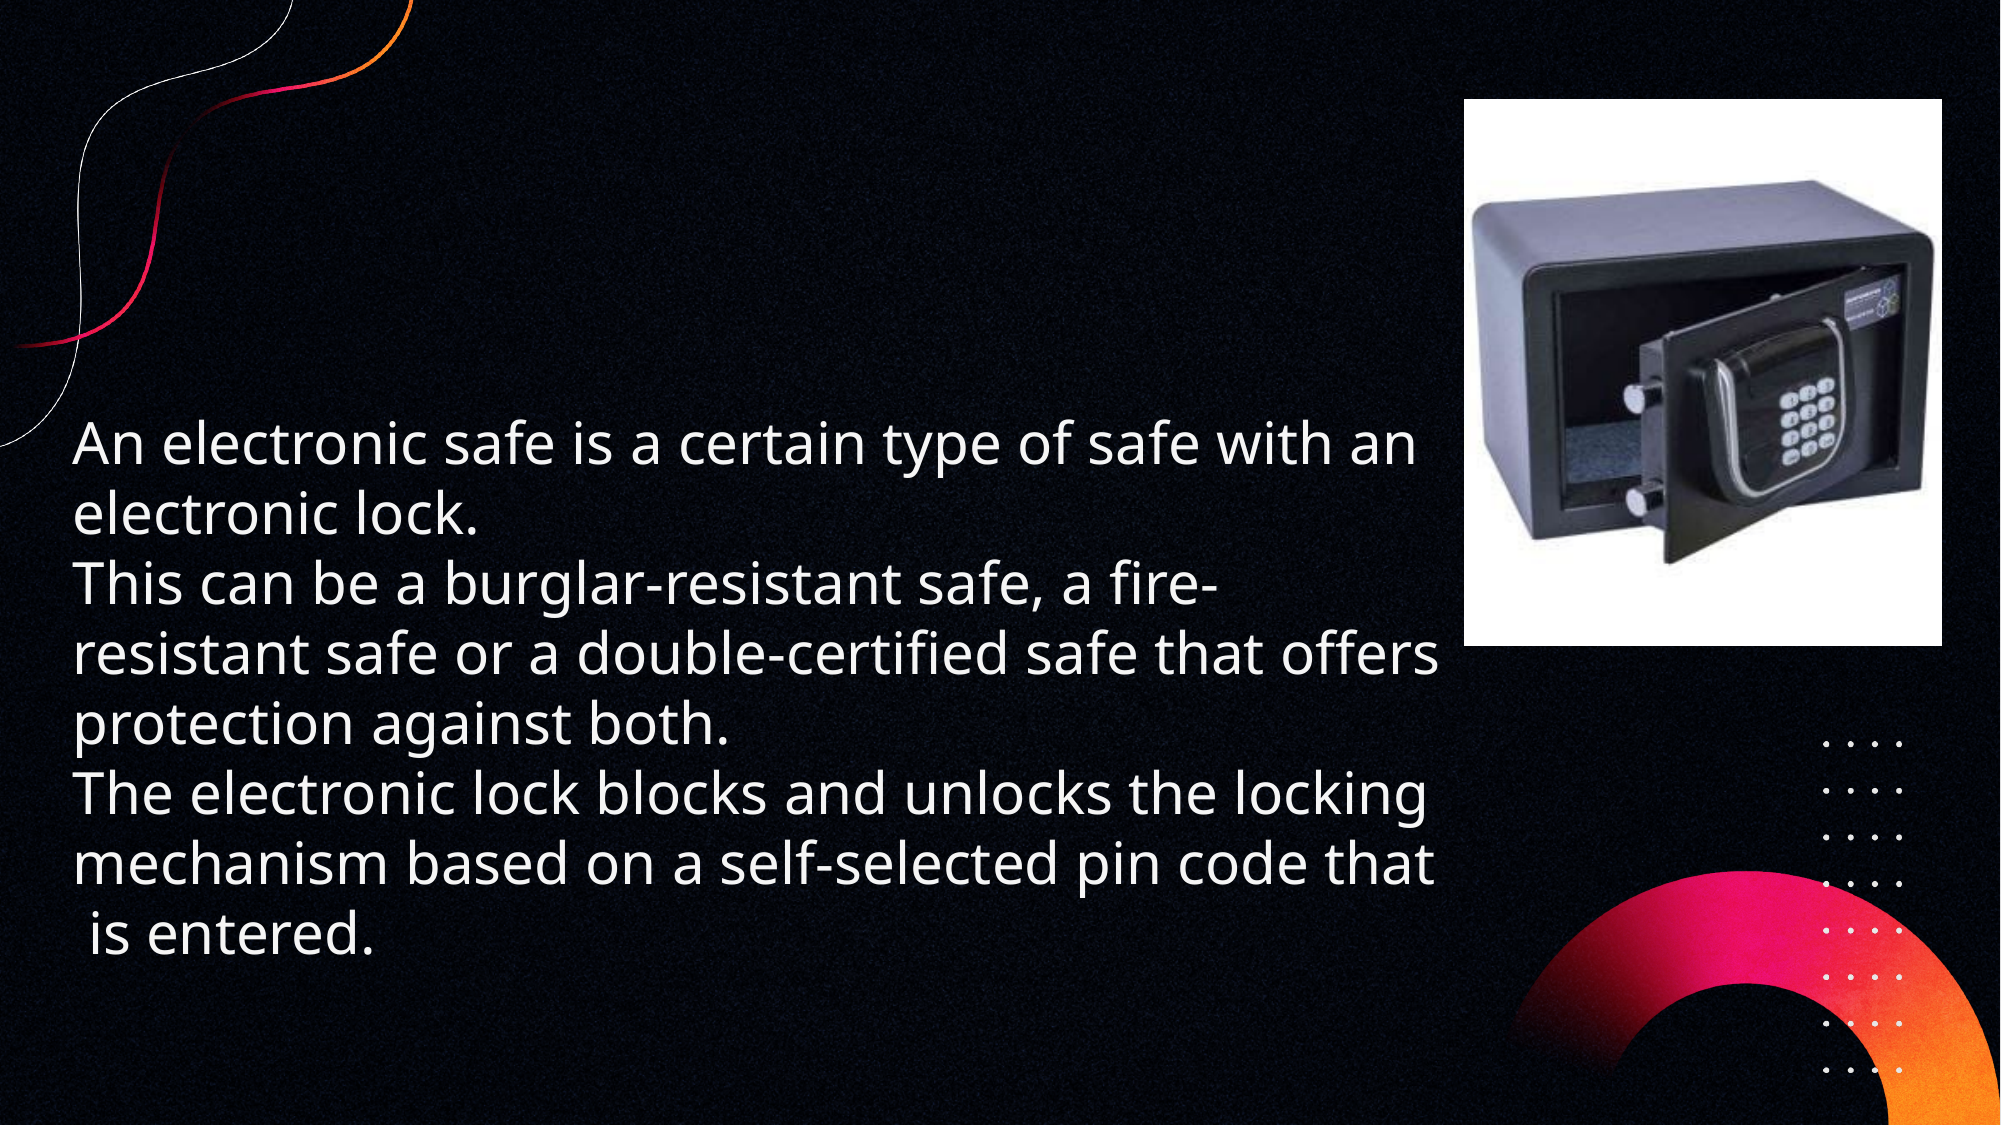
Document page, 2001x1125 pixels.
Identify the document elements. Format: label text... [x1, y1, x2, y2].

text_box An electronic safe is a certain type of safe with an electronic lock. This can be a burglar-resistant safe, a fire-resistant safe or a double-certified safe that offers protection against both. The electronic lock blocks and unlocks the locking mechanism based on a self-selected pin code that is entered. [58, 398, 1464, 974]
picture [0, 0, 2001, 1125]
